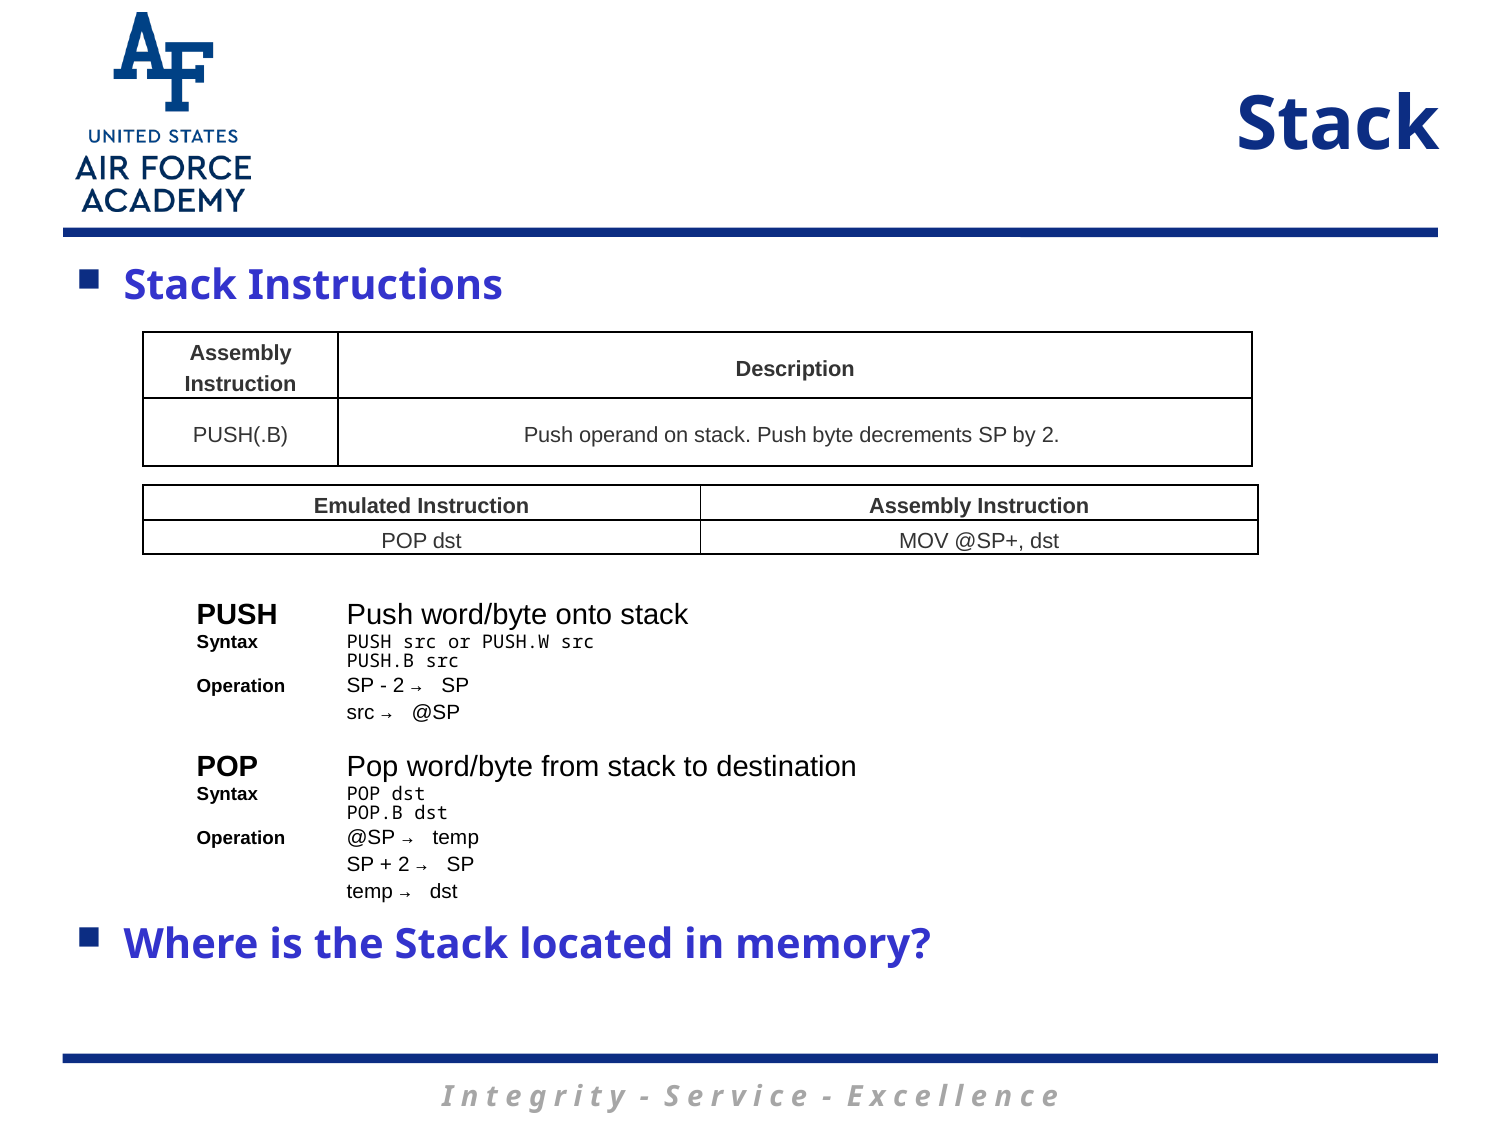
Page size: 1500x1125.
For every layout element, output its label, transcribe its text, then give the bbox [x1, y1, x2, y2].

table_cell PUSH(.B) [144, 399, 337, 465]
table_header Emulated Instruction [144, 486, 700, 519]
table_header Description [339, 333, 1251, 397]
table_cell Push operand on stack. Push byte decrements SP by 2. [339, 399, 1251, 465]
picture [196, 597, 1321, 905]
picture [75, 12, 251, 212]
table_header Assembly Instruction [144, 333, 337, 397]
table_header Assembly Instruction [701, 486, 1257, 519]
table_cell POP dst [144, 521, 700, 553]
list Stack Instructions Where is the Stack located in memory? [61, 250, 1456, 1067]
table_cell MOV @SP+, dst [701, 521, 1257, 553]
title Stack [299, 29, 1456, 211]
